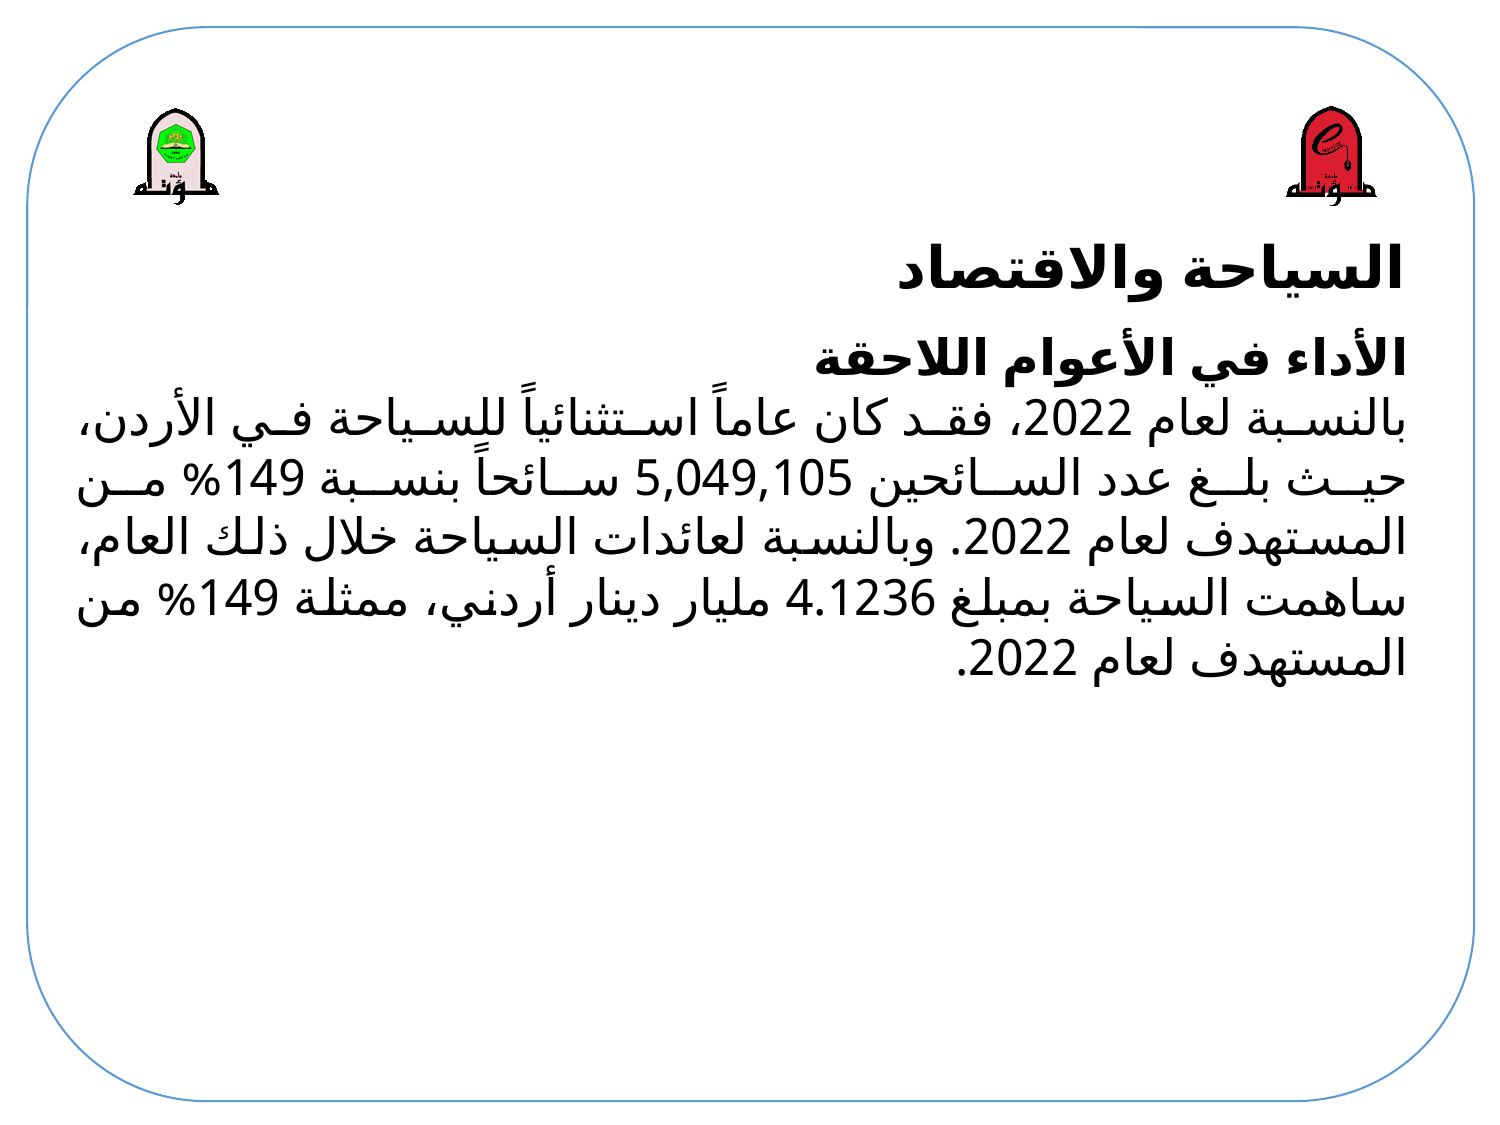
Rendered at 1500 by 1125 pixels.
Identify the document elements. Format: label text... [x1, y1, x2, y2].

picture [1282, 106, 1380, 208]
subtitle الأداء في الأعوام اللاحقة بالنسبة لعام 2022، فقد كان عاماً استثنائياً للسياحة في الأردن، حيث بلغ عدد السائحين 5,049,105 سائحاً بنسبة 149% من المستهدف لعام 2022. وبالنسبة لعائدات السياحة خلال ذلك العام، ساهمت السياحة بمبلغ 4.1236 مليار دينار أردني، ممثلة 149% من المستهدف لعام 2022. [61, 317, 1424, 1038]
title السياحة والاقتصاد [449, 230, 1421, 297]
picture [131, 102, 220, 208]
